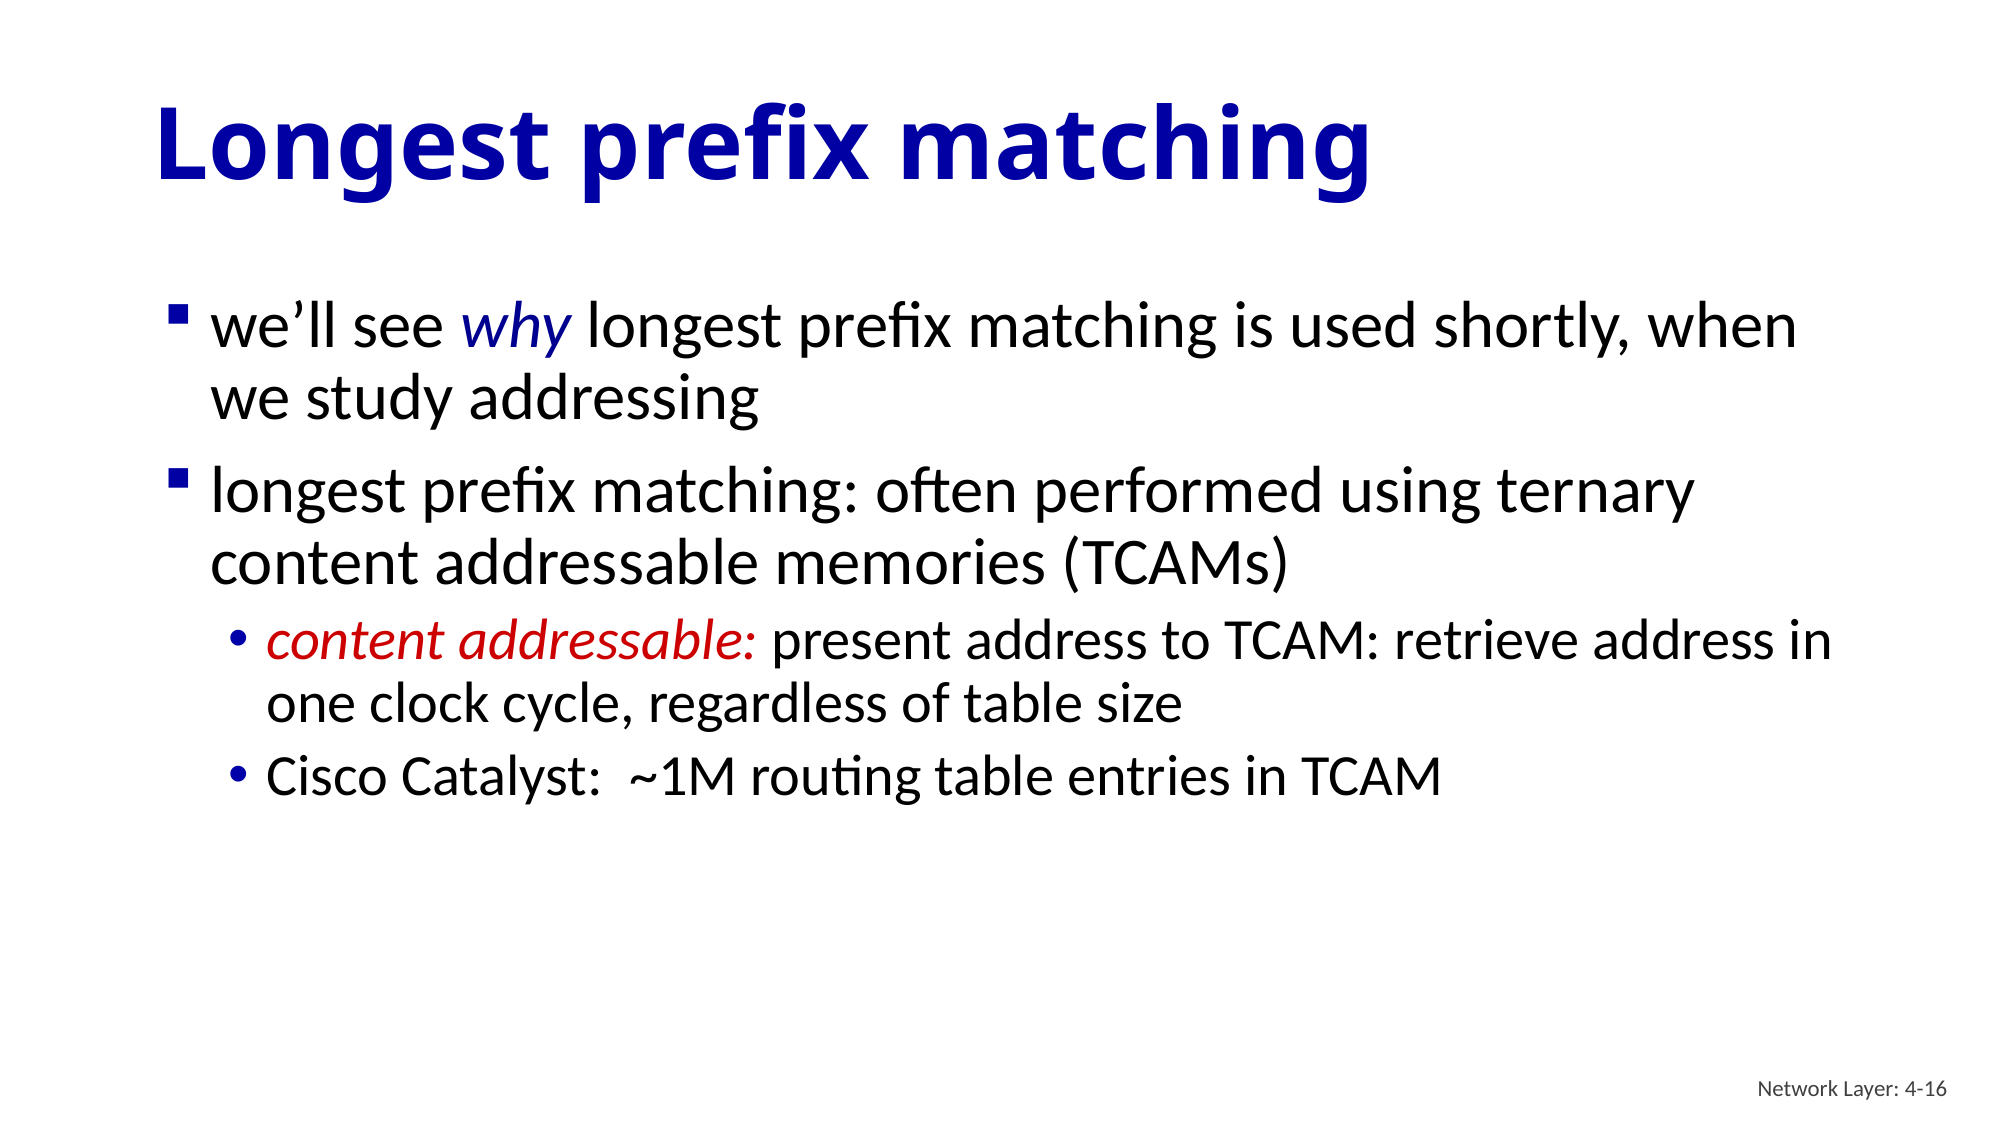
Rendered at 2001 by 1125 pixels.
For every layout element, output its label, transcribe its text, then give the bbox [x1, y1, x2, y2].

slide_number Network Layer: 4-16 [1512, 1056, 1963, 1117]
list we’ll see why longest prefix matching is used shortly, when we study addressing longest prefix matching: often performed using ternary content addressable memories (TCAMs) content addressable: present address to TCAM: retrieve address in one clock cycle, regardless of table size Cisco Catalyst: ~1M routing table entries in TCAM [137, 282, 1863, 997]
title Longest prefix matching [137, 74, 1863, 221]
